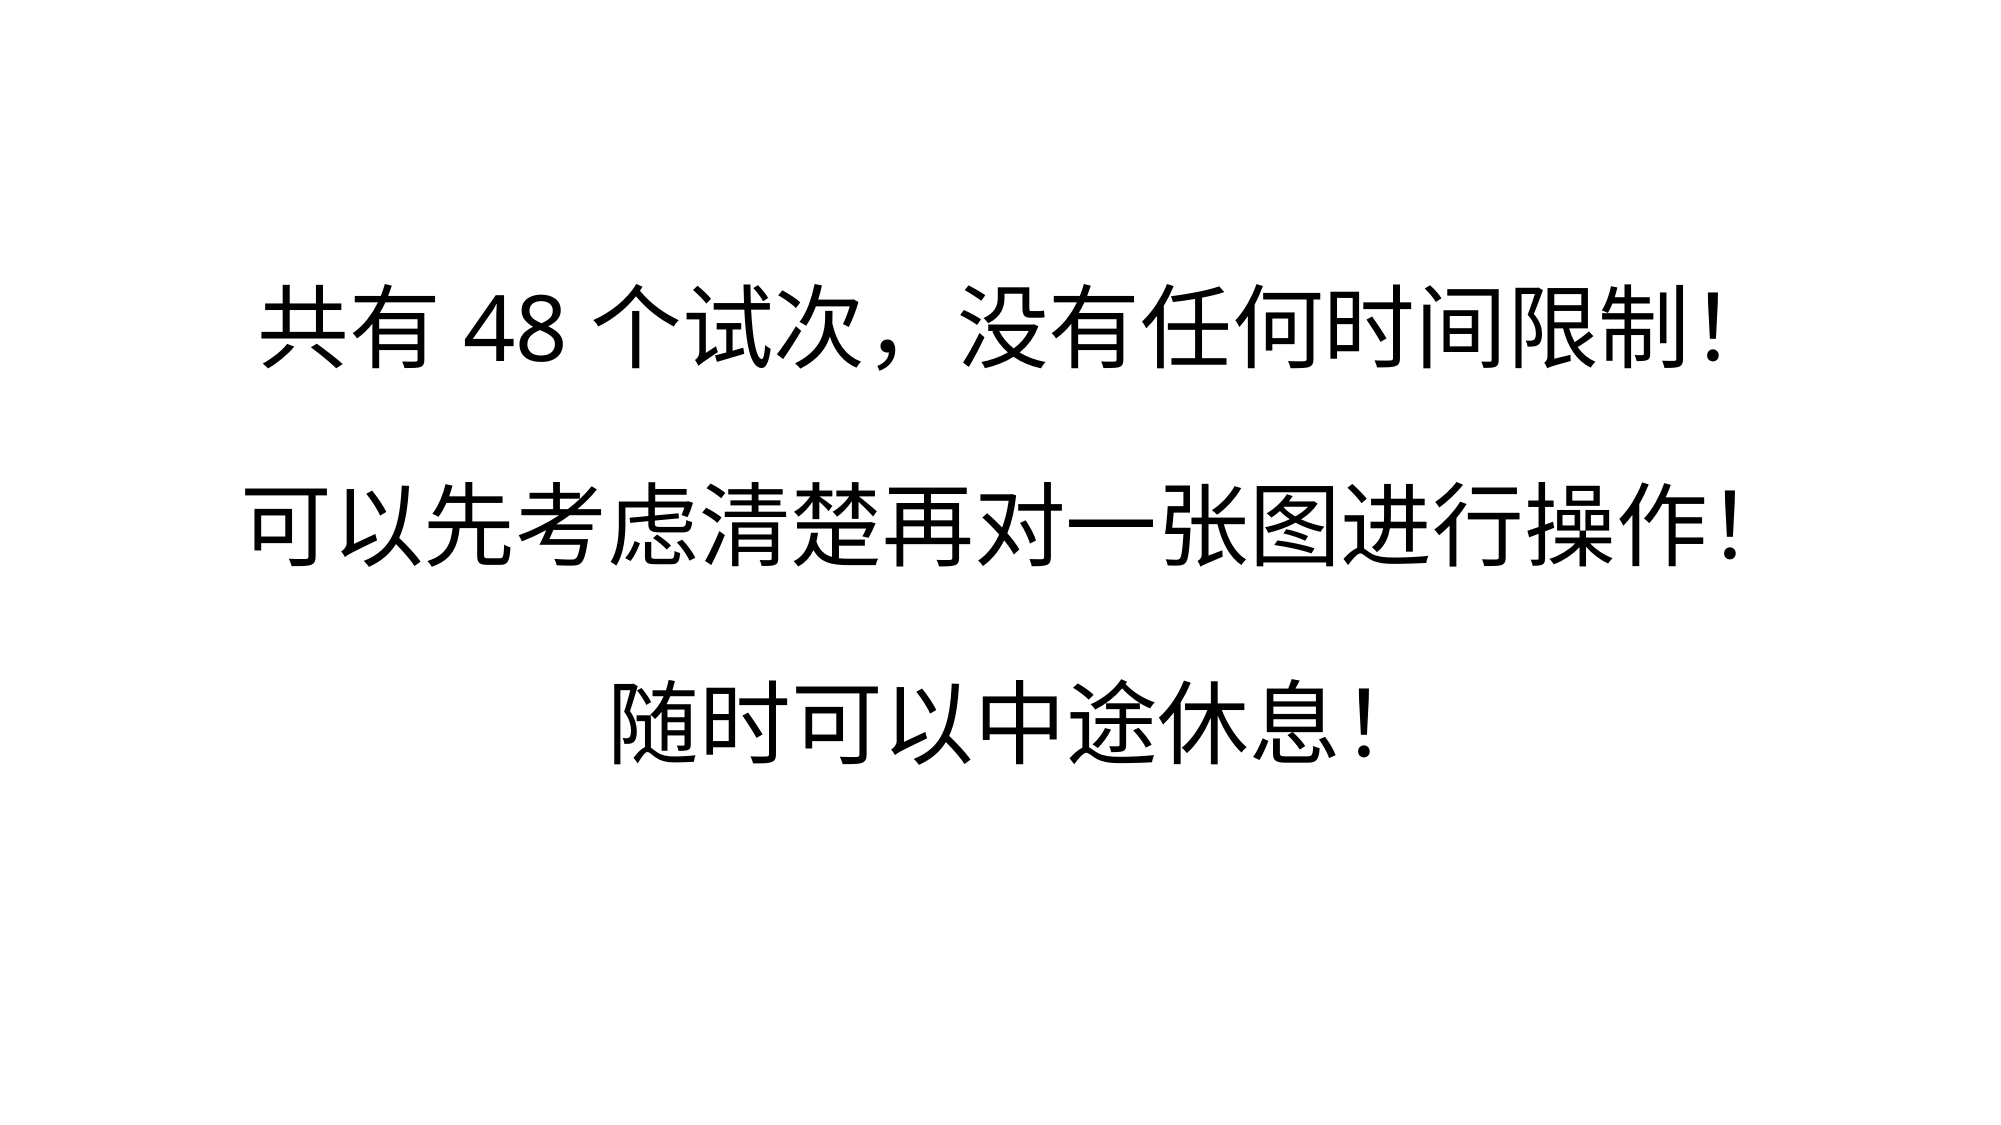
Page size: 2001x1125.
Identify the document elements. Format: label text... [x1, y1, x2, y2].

title 共有48个试次，没有任何时间限制！ 可以先考虑清楚再对一张图进行操作！ 随时可以中途休息！ [158, 238, 1884, 821]
